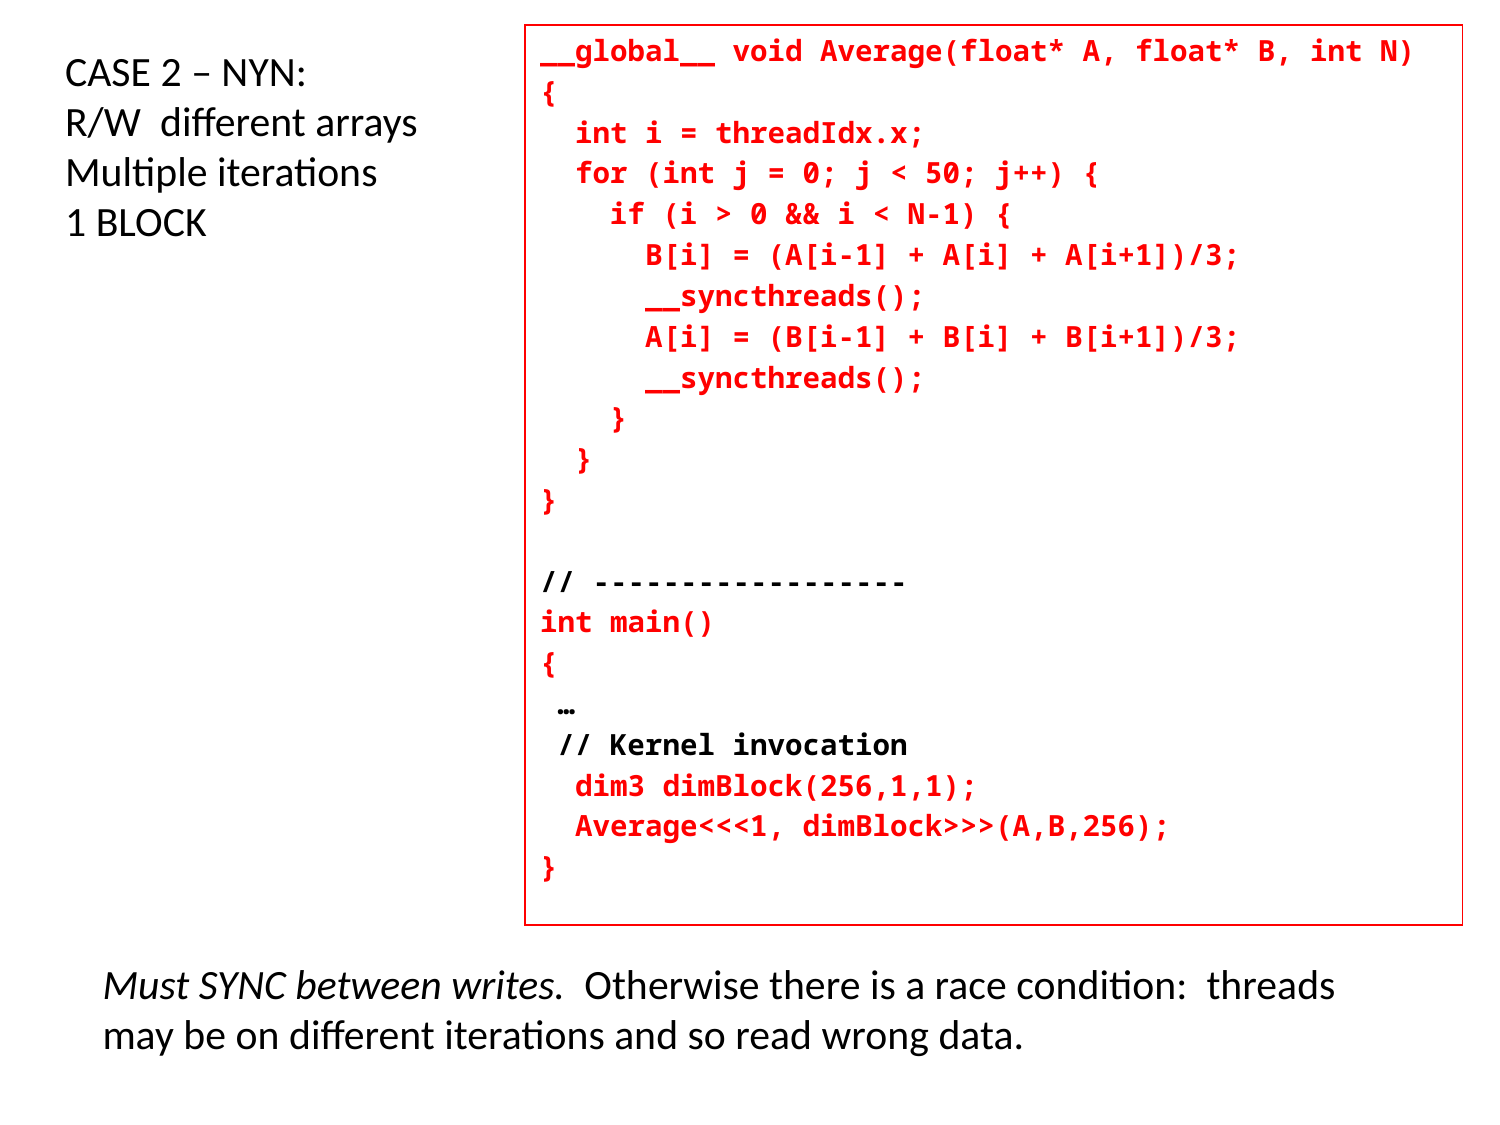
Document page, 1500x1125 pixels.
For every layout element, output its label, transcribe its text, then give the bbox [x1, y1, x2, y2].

text_box __global__ void Average(float* A, float* B, int N) { int i = threadIdx.x; for (int j = 0; j < 50; j++) { if (i > 0 && i < N-1) { B[i] = (A[i-1] + A[i] + A[i+1])/3; __syncthreads(); A[i] = (B[i-1] + B[i] + B[i+1])/3; __syncthreads(); } } } // ------------------ int main() { … // Kernel invocation dim3 dimBlock(256,1,1); Average<<<1, dimBlock>>>(A,B,256); } [525, 24, 1463, 925]
text_box Must SYNC between writes. Otherwise there is a race condition: threads may be on different iterations and so read wrong data. [87, 950, 1375, 1063]
list CASE 2 – NYN: R/W different arrays Multiple iterations 1 BLOCK [49, 37, 525, 438]
